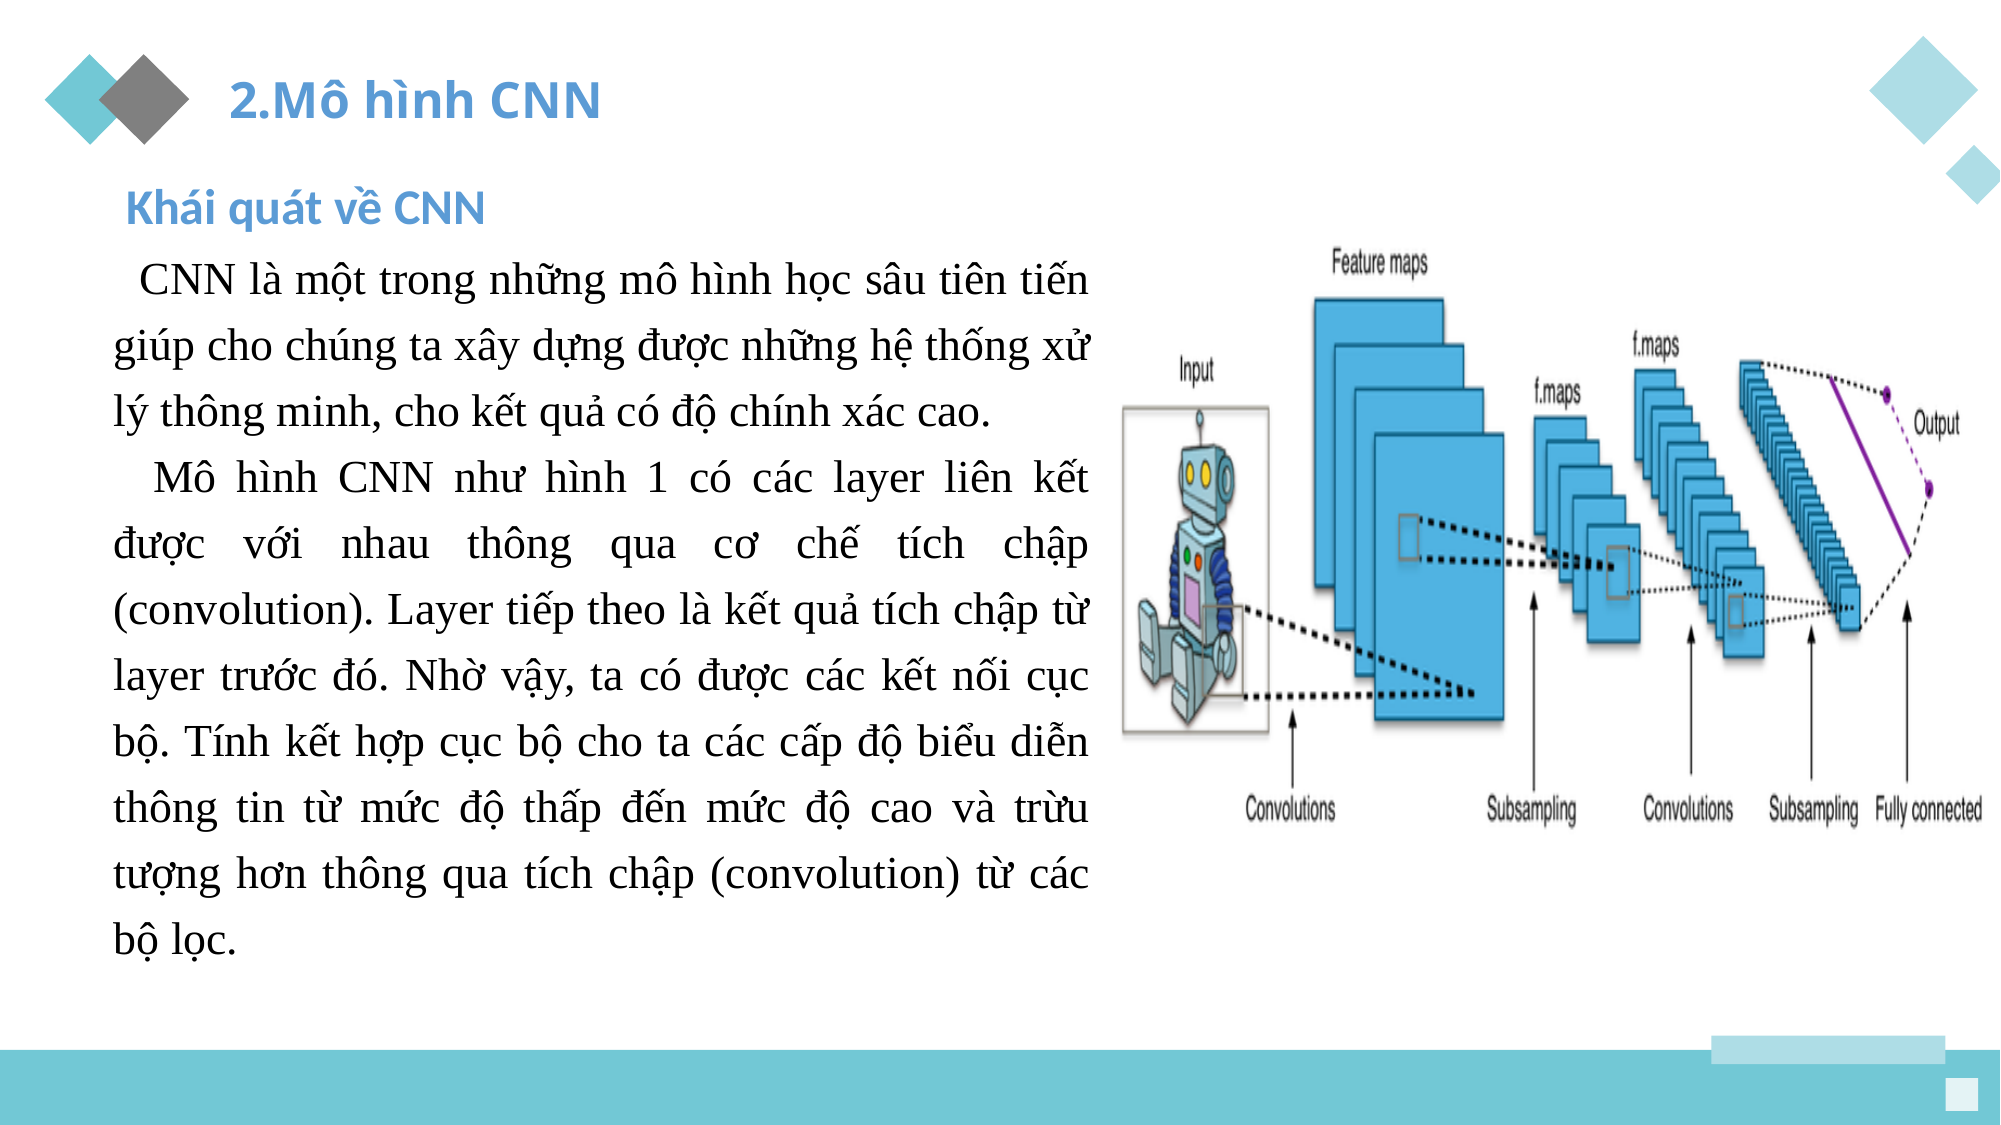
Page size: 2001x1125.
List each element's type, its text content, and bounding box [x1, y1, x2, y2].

text_box [0, 1049, 2000, 1125]
text_box [1710, 1035, 1946, 1065]
text_box Khái quát về CNN [111, 167, 778, 243]
picture [1105, 230, 2000, 842]
text_box [1945, 1077, 1979, 1112]
text_box [1944, 143, 2000, 207]
text_box [43, 52, 117, 147]
text_box [1867, 34, 1980, 147]
text_box 2.Mô hình CNN [214, 61, 752, 137]
text_box CNN là một trong những mô hình học sâu tiên tiến giúp cho chúng ta xây dựng được những hệ thống xử lý thông minh, cho kết quả có độ chính xác cao. Mô hình CNN như hình 1 có các layer liên kết được với nhau thông qua cơ chế tích chập (convolution). Layer tiếp theo là kết quả tích chập từ layer trước đó. Nhờ vậy, ta có được các kết nối cục bộ. Tính kết hợp cục bộ cho ta các cấp độ biểu diễn thông tin từ mức độ thấp đến mức độ cao và trừu tượng hơn thông qua tích chập (convolution) từ các bộ lọc. [98, 230, 1105, 812]
text_box [97, 52, 191, 147]
